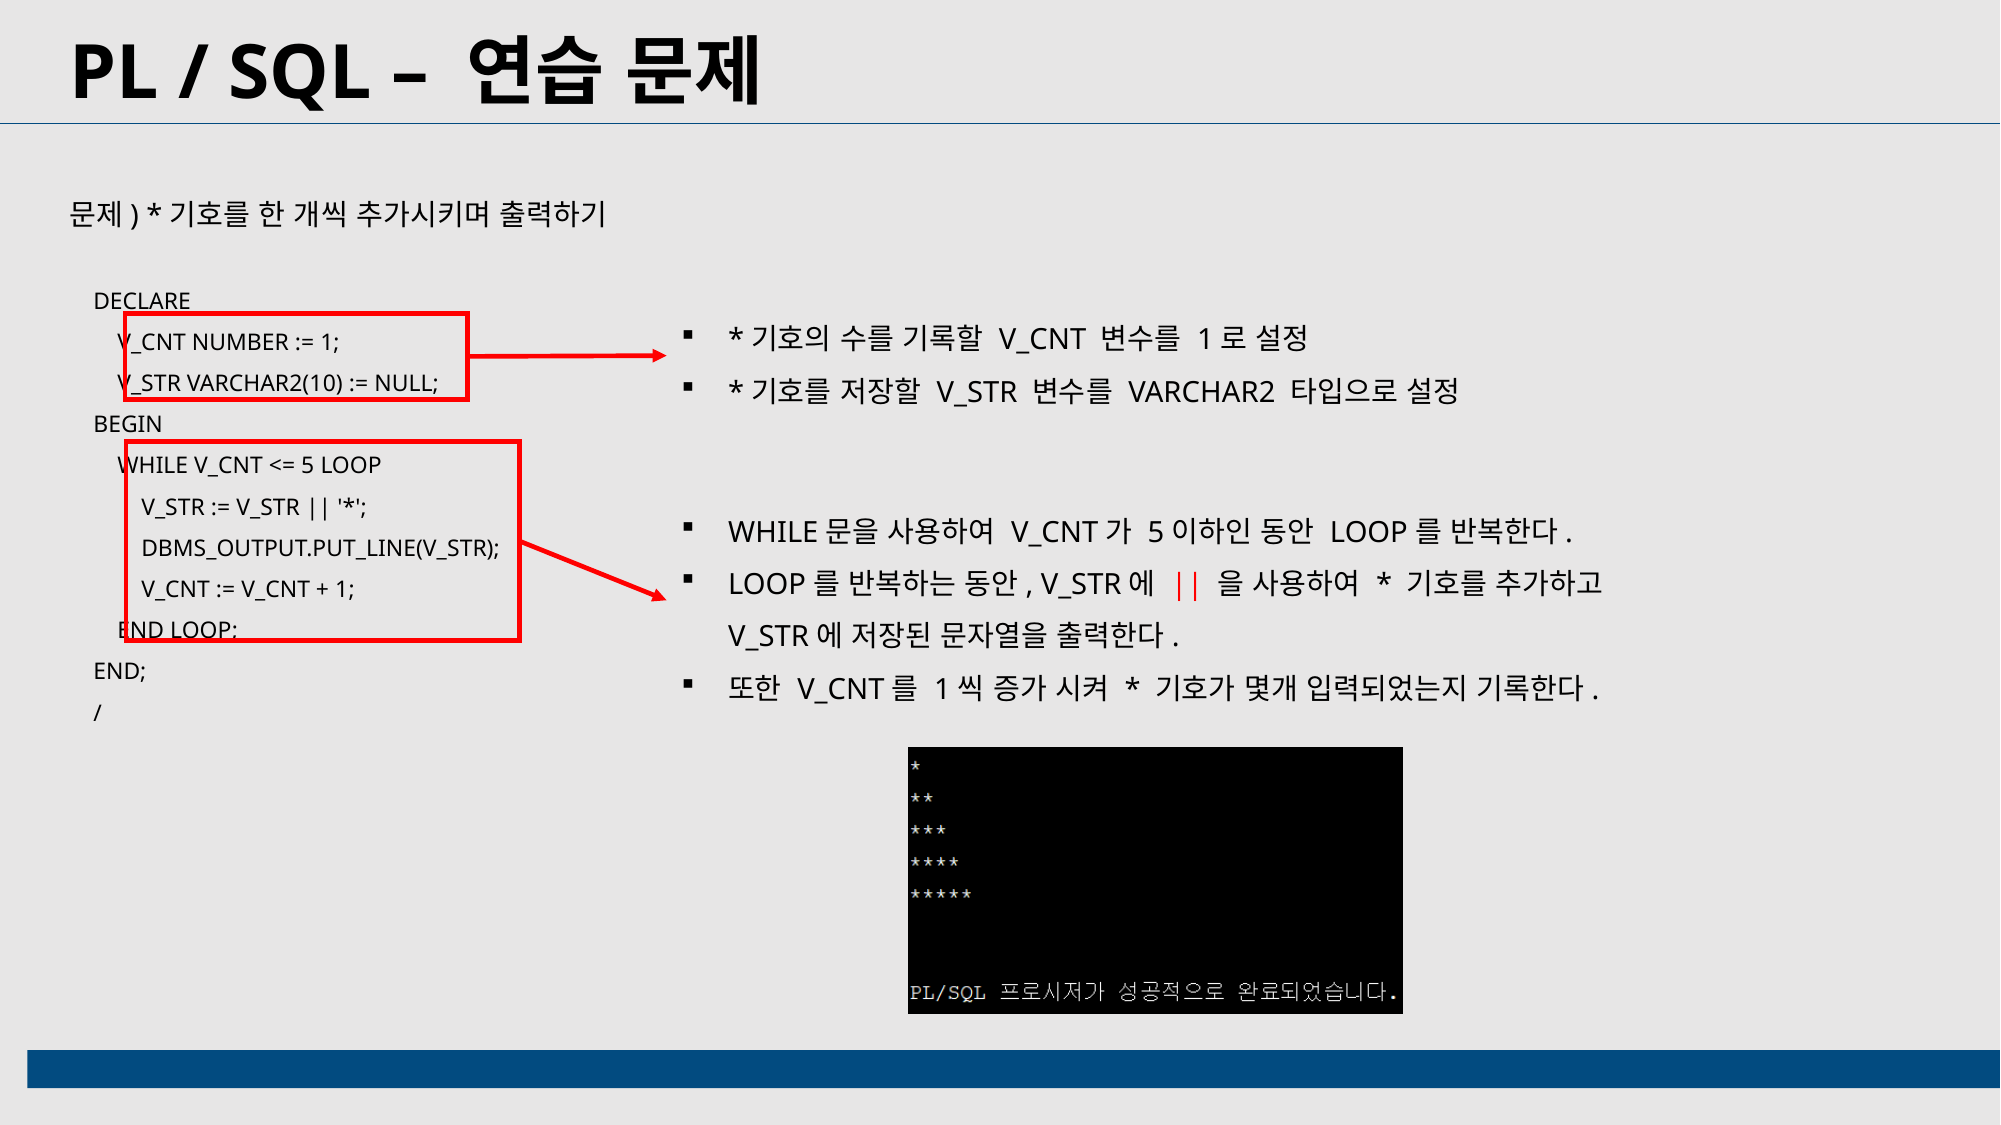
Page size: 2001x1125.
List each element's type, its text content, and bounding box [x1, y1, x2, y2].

text_box WHILE문을 사용하여 V_CNT가 5이하인 동안 LOOP를 반복한다. LOOP를 반복하는 동안, V_STR에 || 을 사용하여 * 기호를 추가하고 V_STR에 저장된 문자열을 출력한다. 또한 V_CNT를 1씩 증가 시켜 * 기호가 몇개 입력되었는지 기록한다. [666, 487, 1644, 713]
picture [907, 747, 1403, 1015]
text_box [124, 312, 469, 400]
text_box PL / SQL – 연습 문제 [54, 16, 1361, 122]
text_box [26, 1049, 2000, 1089]
text_box [125, 440, 520, 642]
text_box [519, 541, 667, 602]
text_box *기호의 수를 기록할 V_CNT 변수를 1로 설정 *기호를 저장할 V_STR 변수를 VARCHAR2 타입으로 설정 [666, 295, 1504, 416]
text_box 문제) *기호를 한 개씩 추가시키며 출력하기 DECLARE V_CNT NUMBER := 1; V_STR VARCHAR2(10) := NULL; BEGIN WHILE V_CNT <= 5 LOOP V_STR := V_STR || '*'; DBMS_OUTPUT.PUT_LINE(V_STR); V_CNT := V_CNT + 1; END LOOP; END; / [54, 171, 1271, 733]
